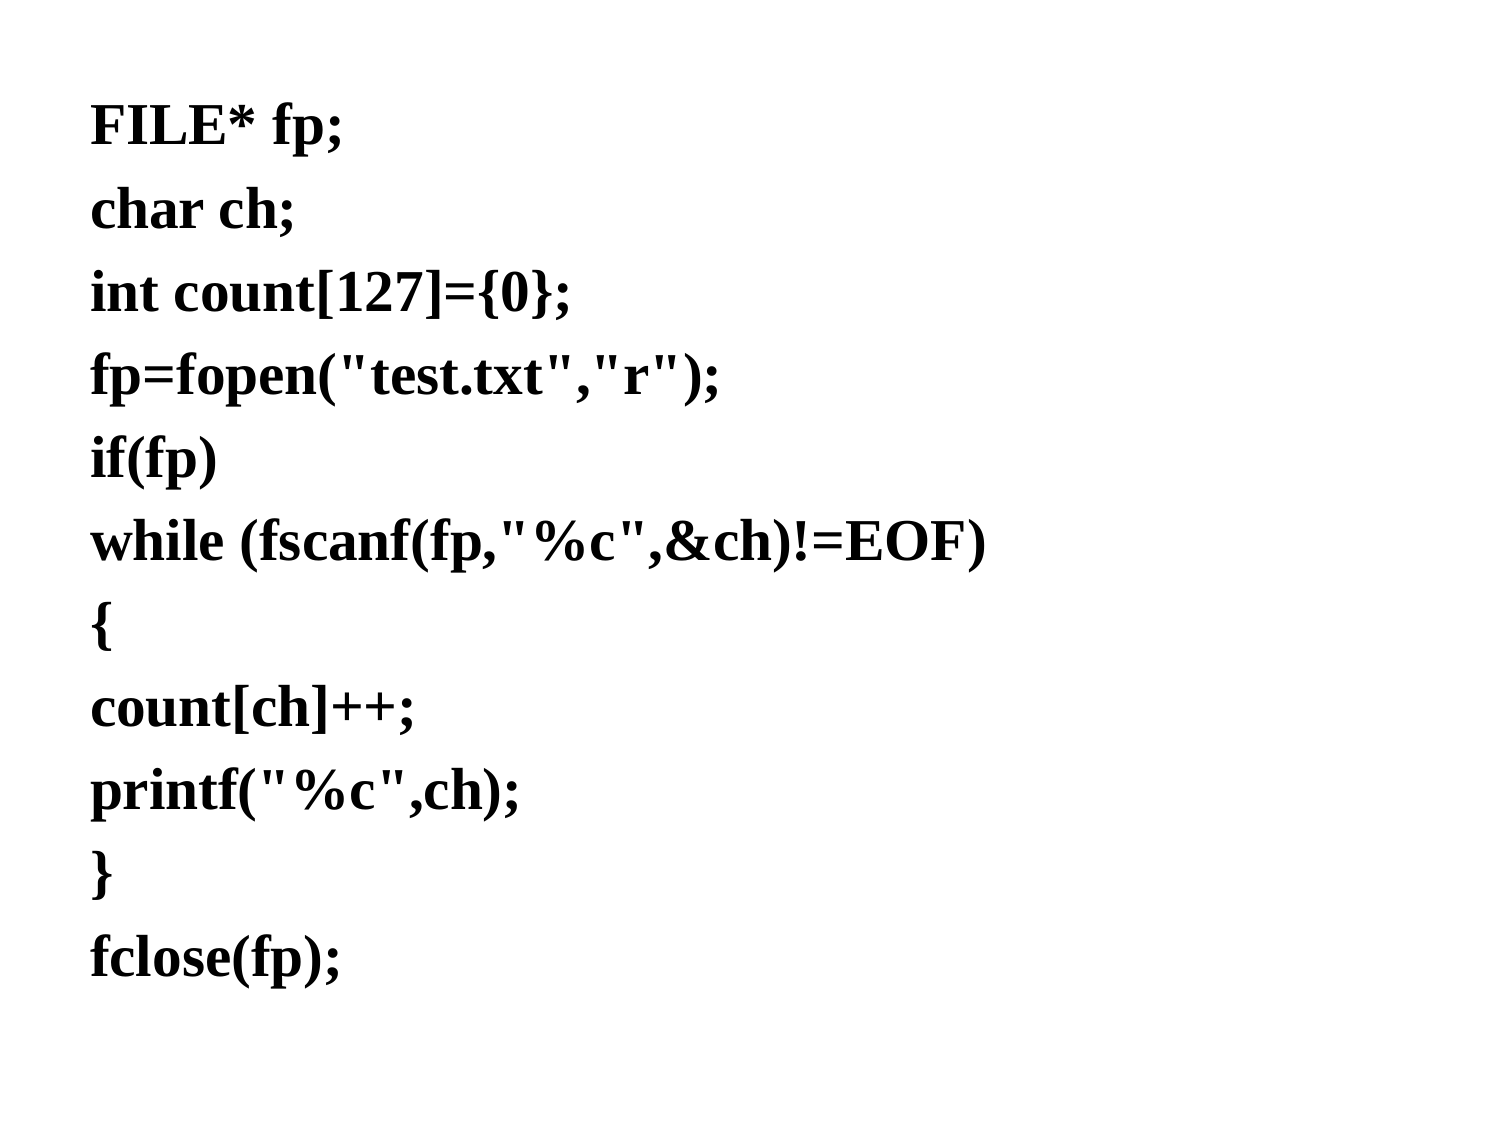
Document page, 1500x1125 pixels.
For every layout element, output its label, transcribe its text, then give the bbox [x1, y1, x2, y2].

list FILE* fp; char ch; int count[127]={0}; fp=fopen("test.txt","r"); if(fp) while (fscanf(fp,"%c",&ch)!=EOF) { count[ch]++; printf("%c",ch); } fclose(fp); [75, 78, 1425, 1005]
